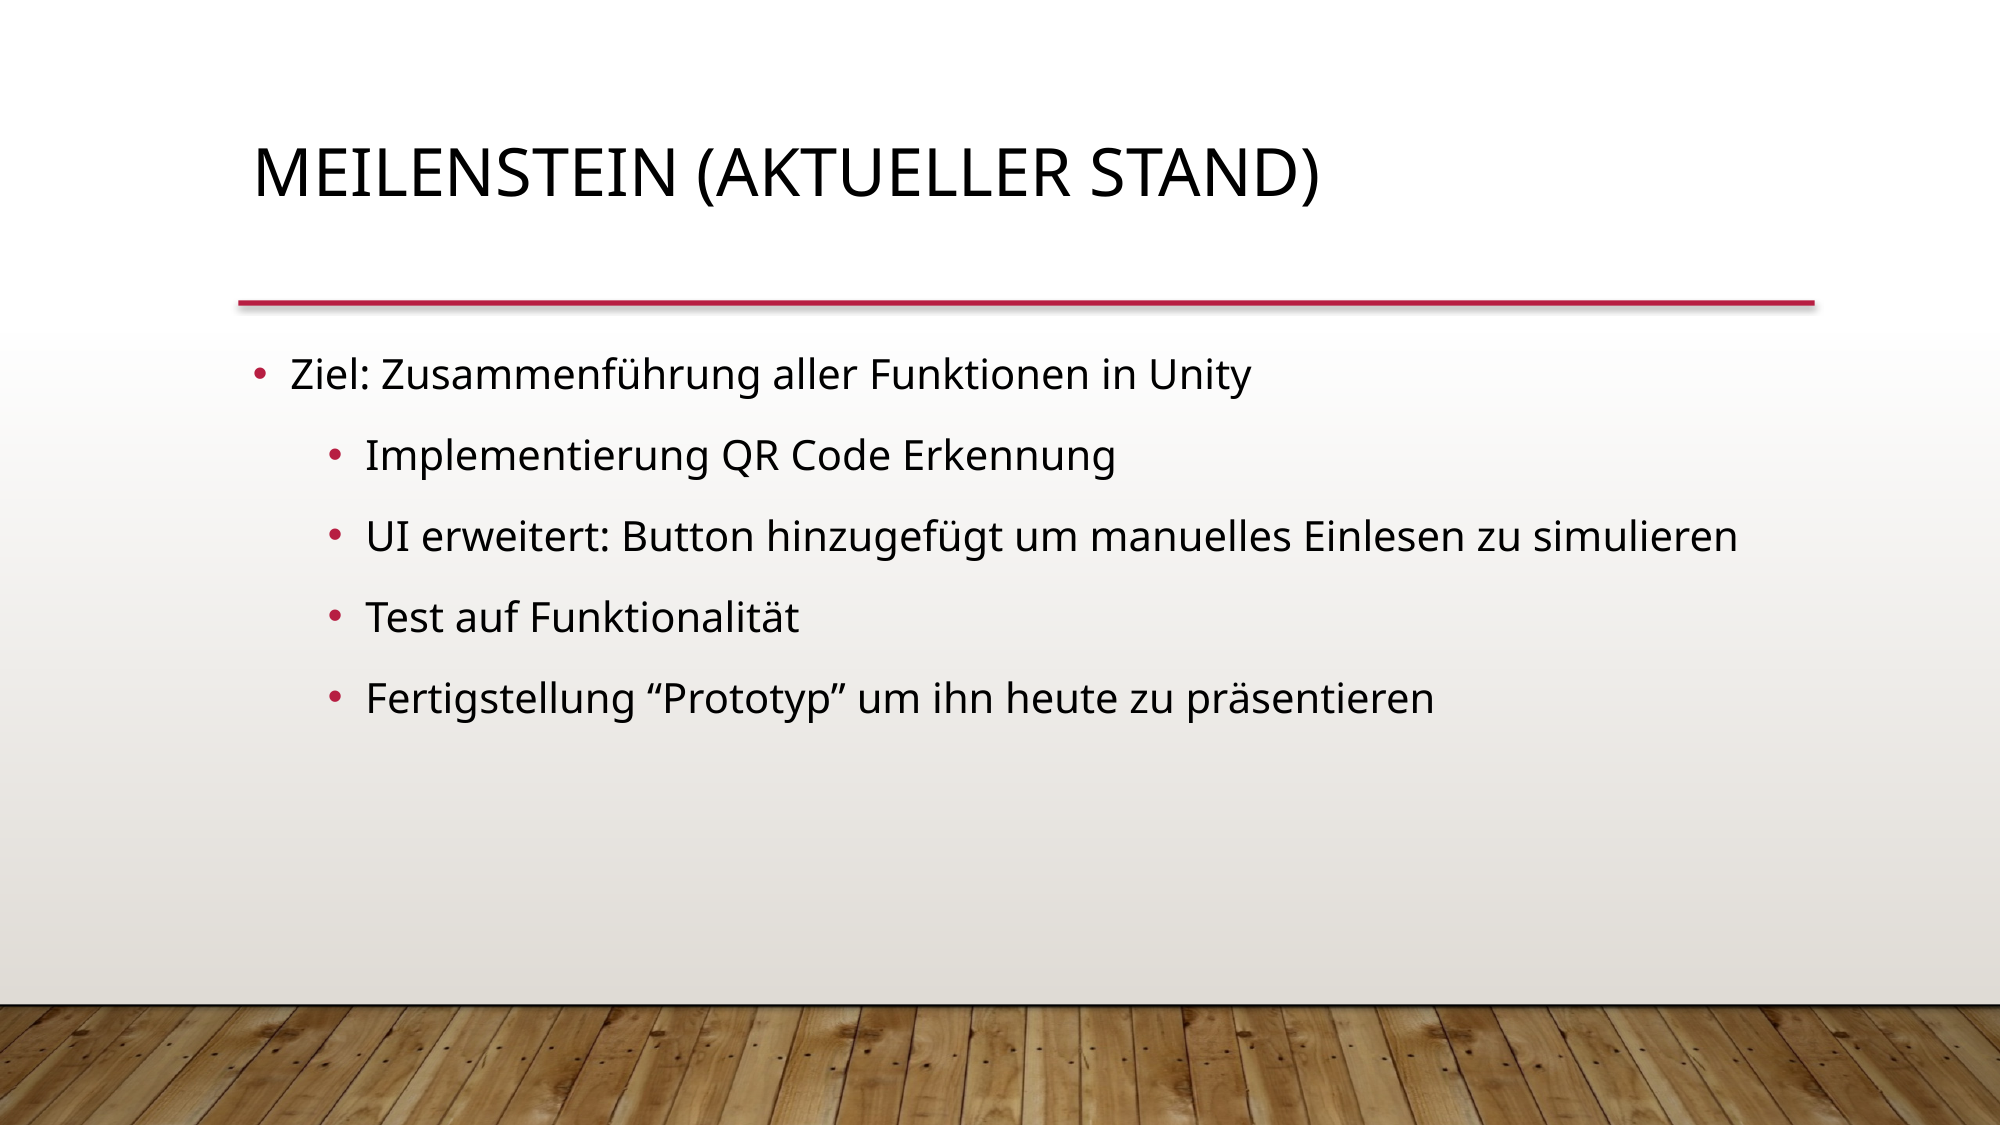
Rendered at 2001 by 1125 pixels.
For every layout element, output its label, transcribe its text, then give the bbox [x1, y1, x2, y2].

text_box Ziel: Zusammenführung aller Funktionen in Unity Implementierung QR Code Erkennung UI erweitert: Button hinzugefügt um manuelles Einlesen zu simulieren Test auf Funktionalität Fertigstellung “Prototyp” um ihn heute zu präsentieren [238, 330, 1814, 897]
picture [0, 1007, 2000, 1125]
text_box Meilenstein (aktueller Stand) [238, 131, 1814, 304]
